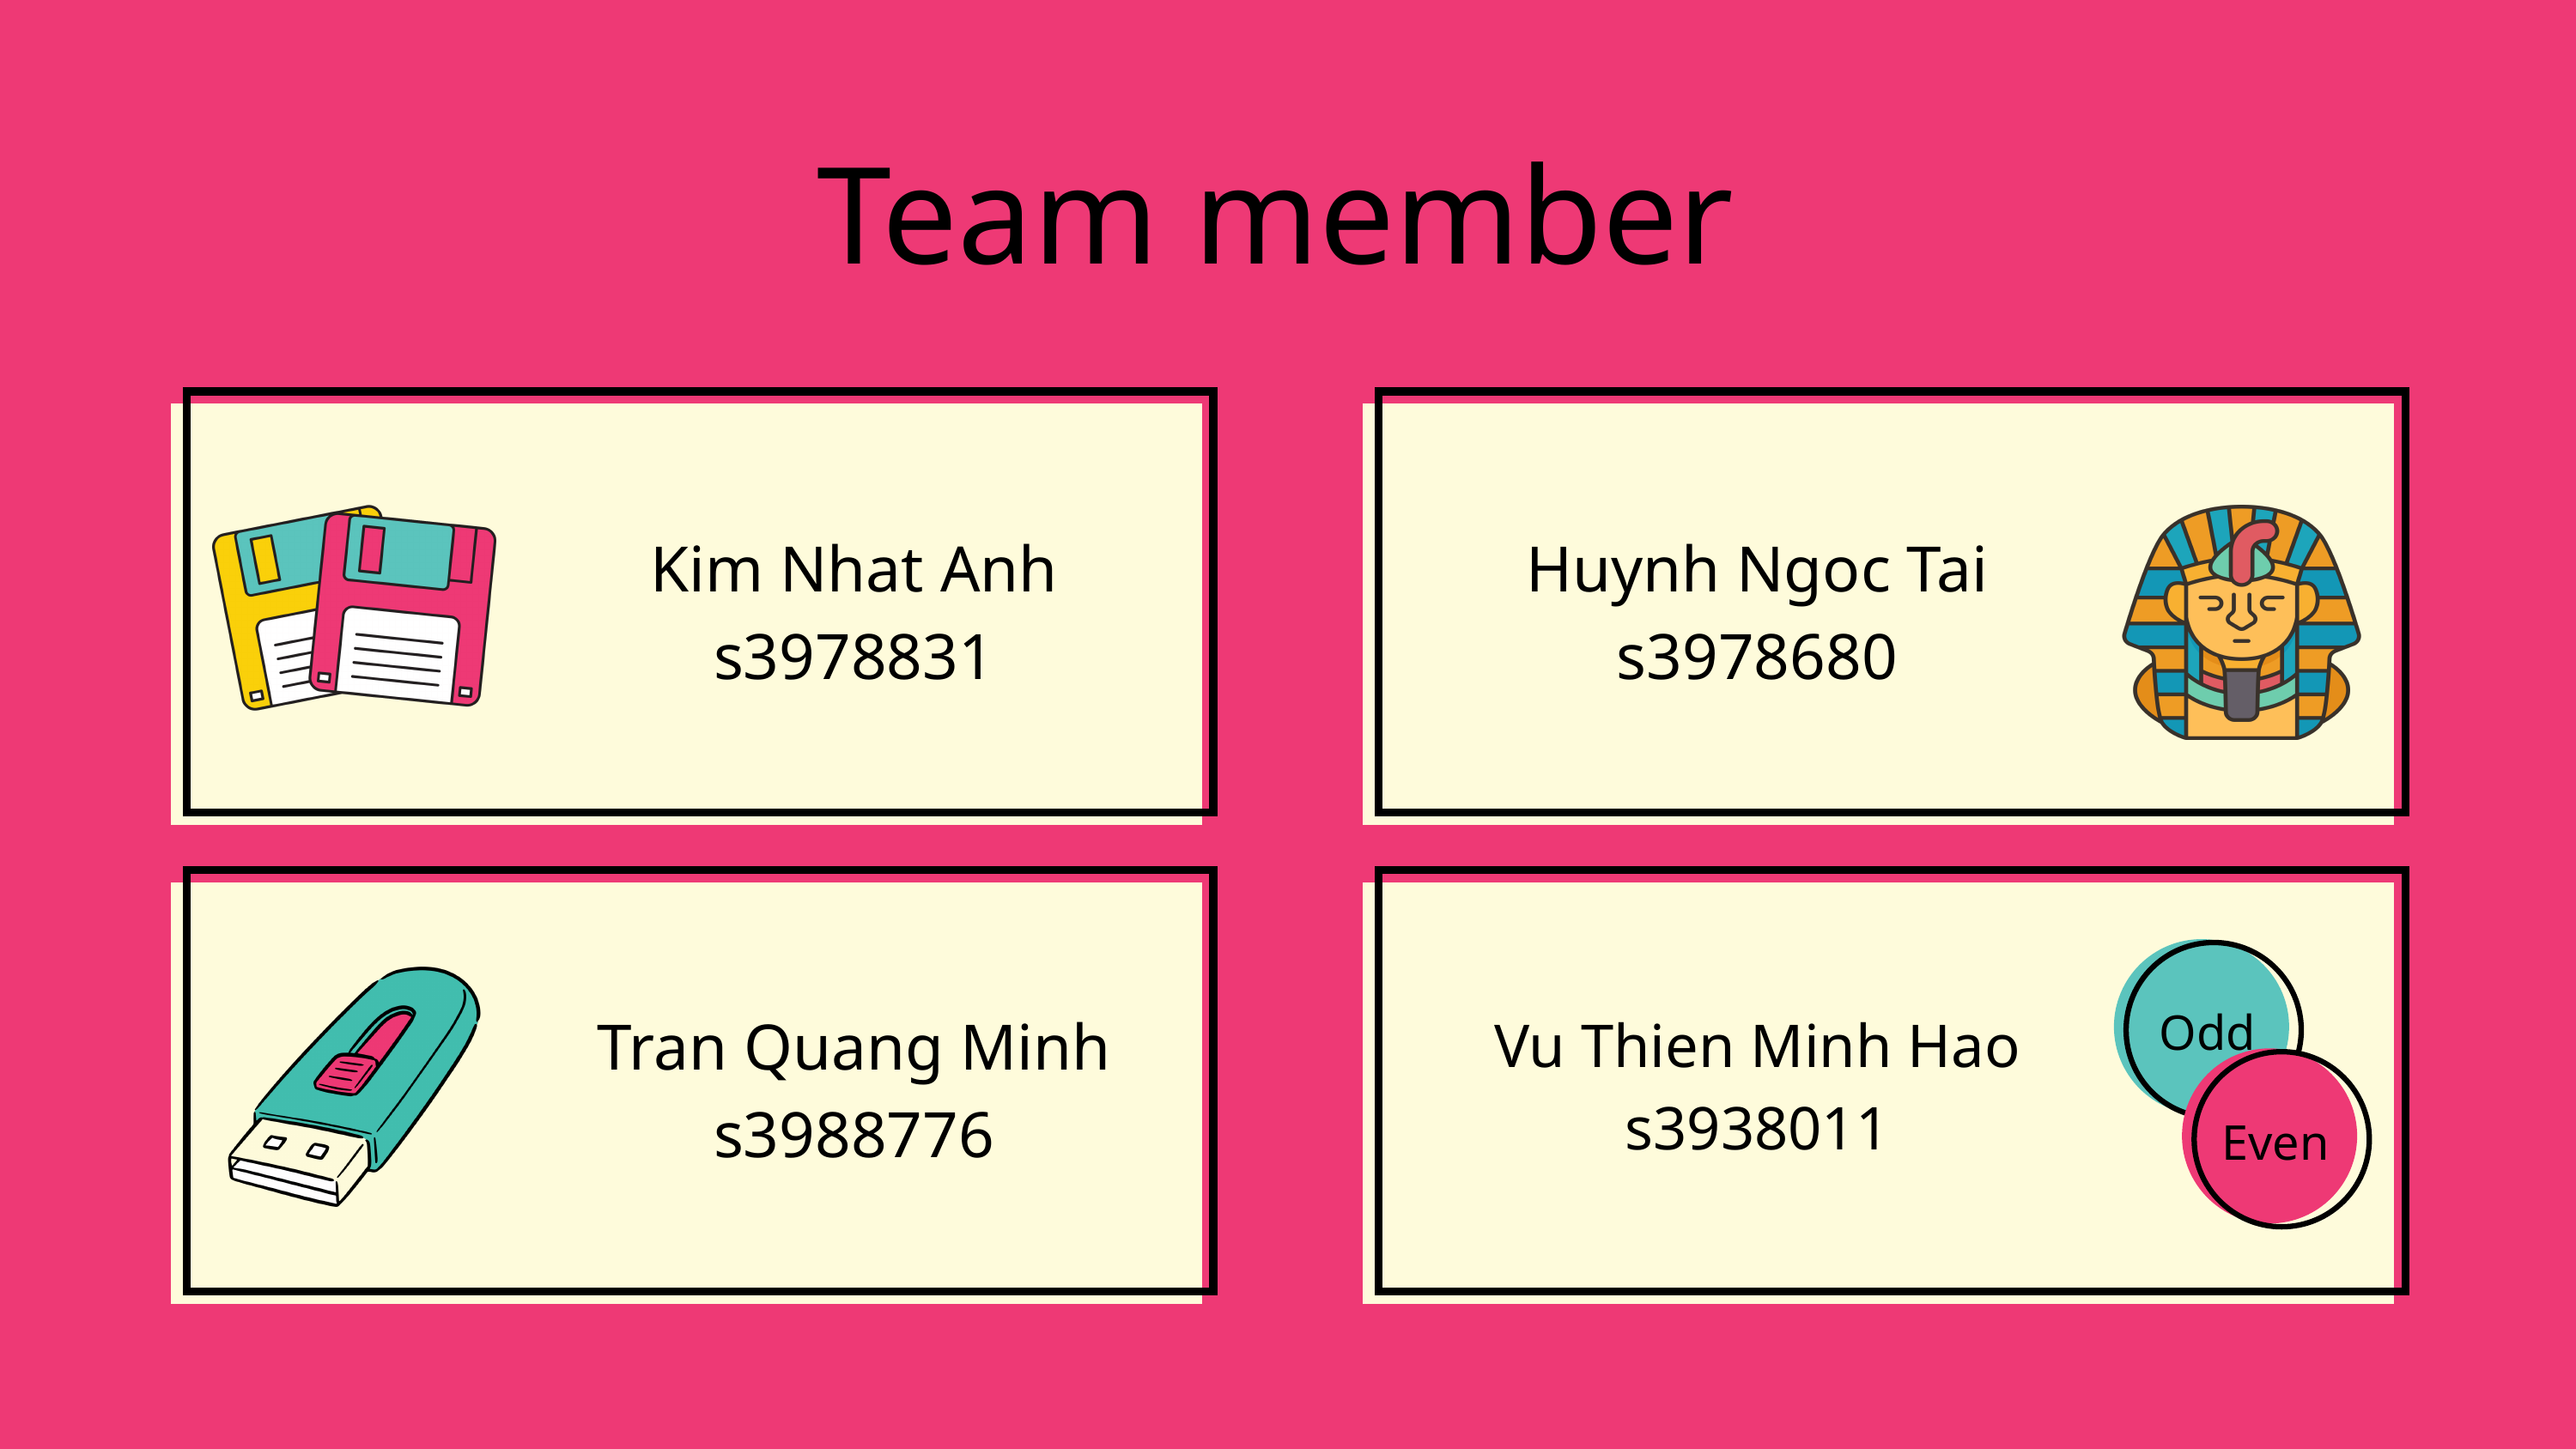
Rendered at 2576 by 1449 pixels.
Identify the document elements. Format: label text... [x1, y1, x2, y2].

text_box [1378, 391, 2406, 813]
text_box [170, 882, 1203, 1304]
text_box Team member [132, 103, 2419, 292]
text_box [1378, 870, 2406, 1292]
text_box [1362, 882, 2395, 1304]
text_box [2113, 938, 2290, 1115]
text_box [2125, 942, 2302, 1119]
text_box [2181, 1048, 2358, 1224]
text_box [2194, 1051, 2370, 1228]
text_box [186, 870, 1214, 1292]
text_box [186, 391, 1214, 813]
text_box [170, 403, 1203, 826]
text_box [1362, 403, 2395, 826]
